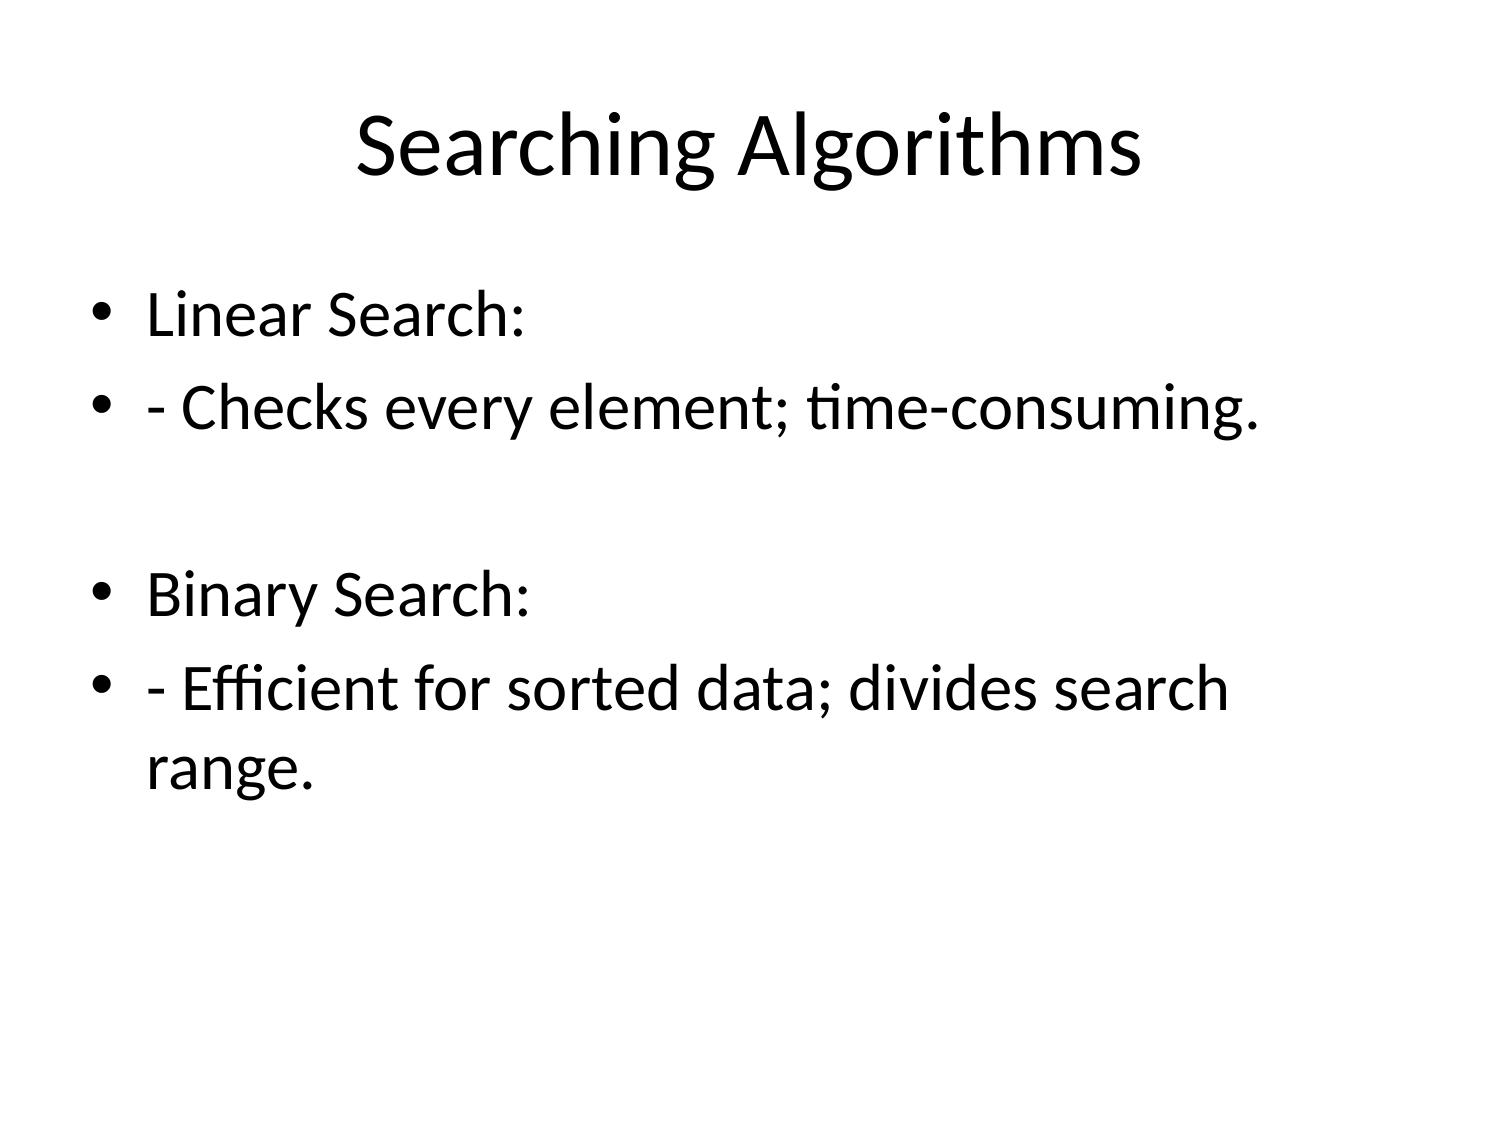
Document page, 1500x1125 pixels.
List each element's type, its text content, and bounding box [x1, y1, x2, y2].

title Searching Algorithms [75, 45, 1425, 233]
list Linear Search: - Checks every element; time-consuming. Binary Search: - Efficient for sorted data; divides search range. [75, 262, 1425, 1005]
